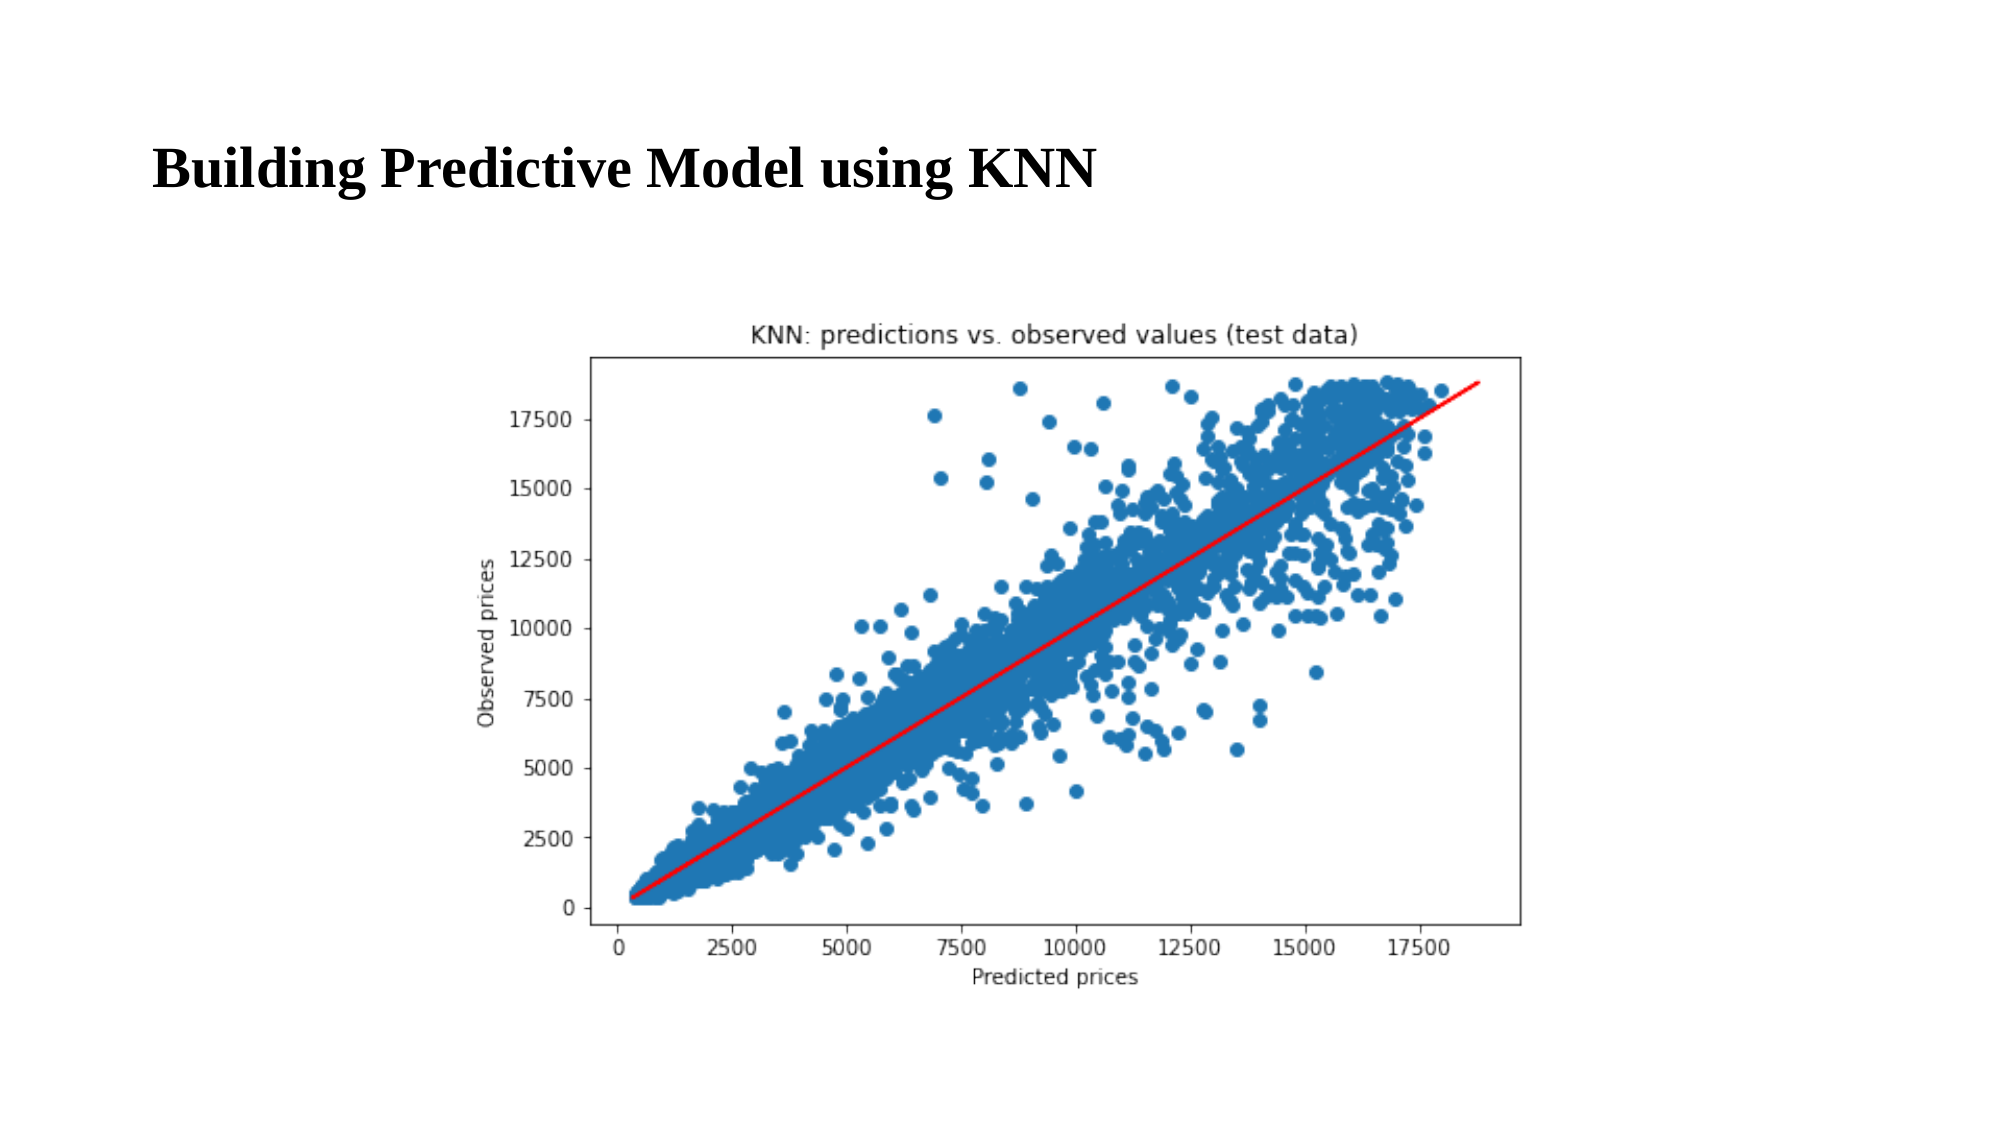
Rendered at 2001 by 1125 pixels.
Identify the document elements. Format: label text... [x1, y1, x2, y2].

title Building Predictive Model using KNN [137, 59, 1863, 278]
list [465, 309, 1535, 1004]
